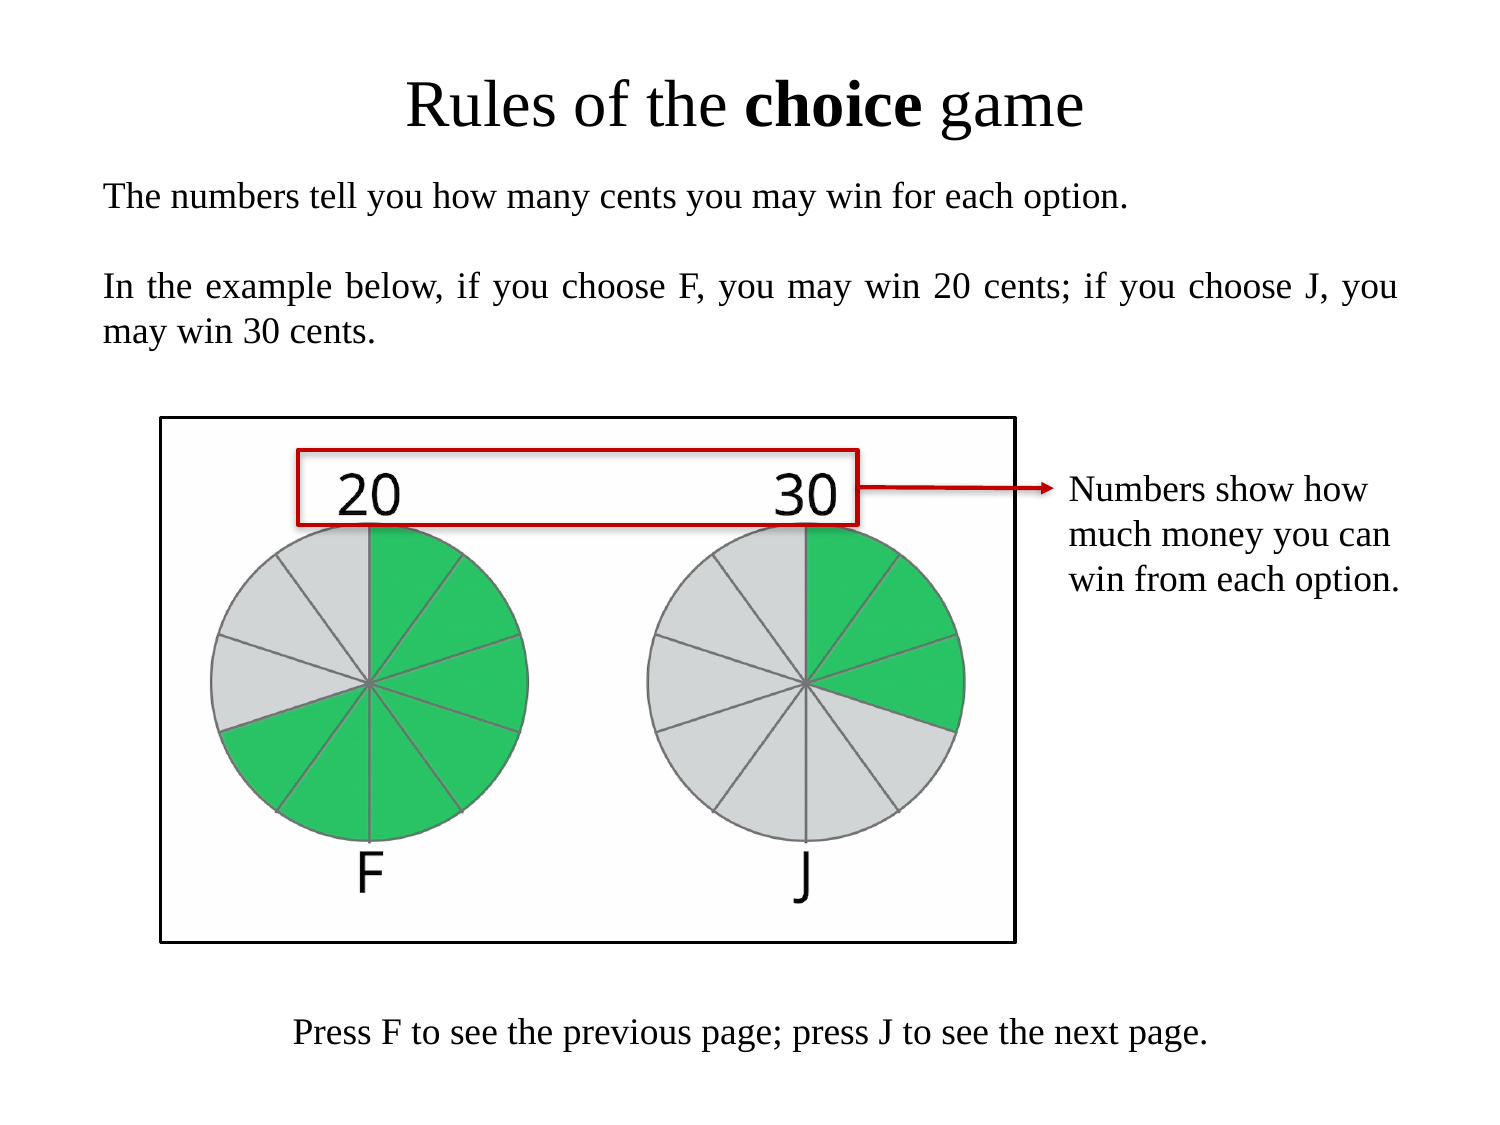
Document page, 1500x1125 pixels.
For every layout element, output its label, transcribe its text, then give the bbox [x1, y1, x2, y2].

picture [162, 418, 1014, 942]
text_box The numbers tell you how many cents you may win for each option. In the example below, if you choose F, you may win 20 cents; if you choose J, you may win 30 cents. [88, 164, 1415, 359]
text_box Rules of the choice game [96, 52, 1394, 148]
text_box Press F to see the previous page; press J to see the next page. [88, 999, 1415, 1060]
text_box Numbers show how much money you can win from each option. [1053, 456, 1472, 607]
